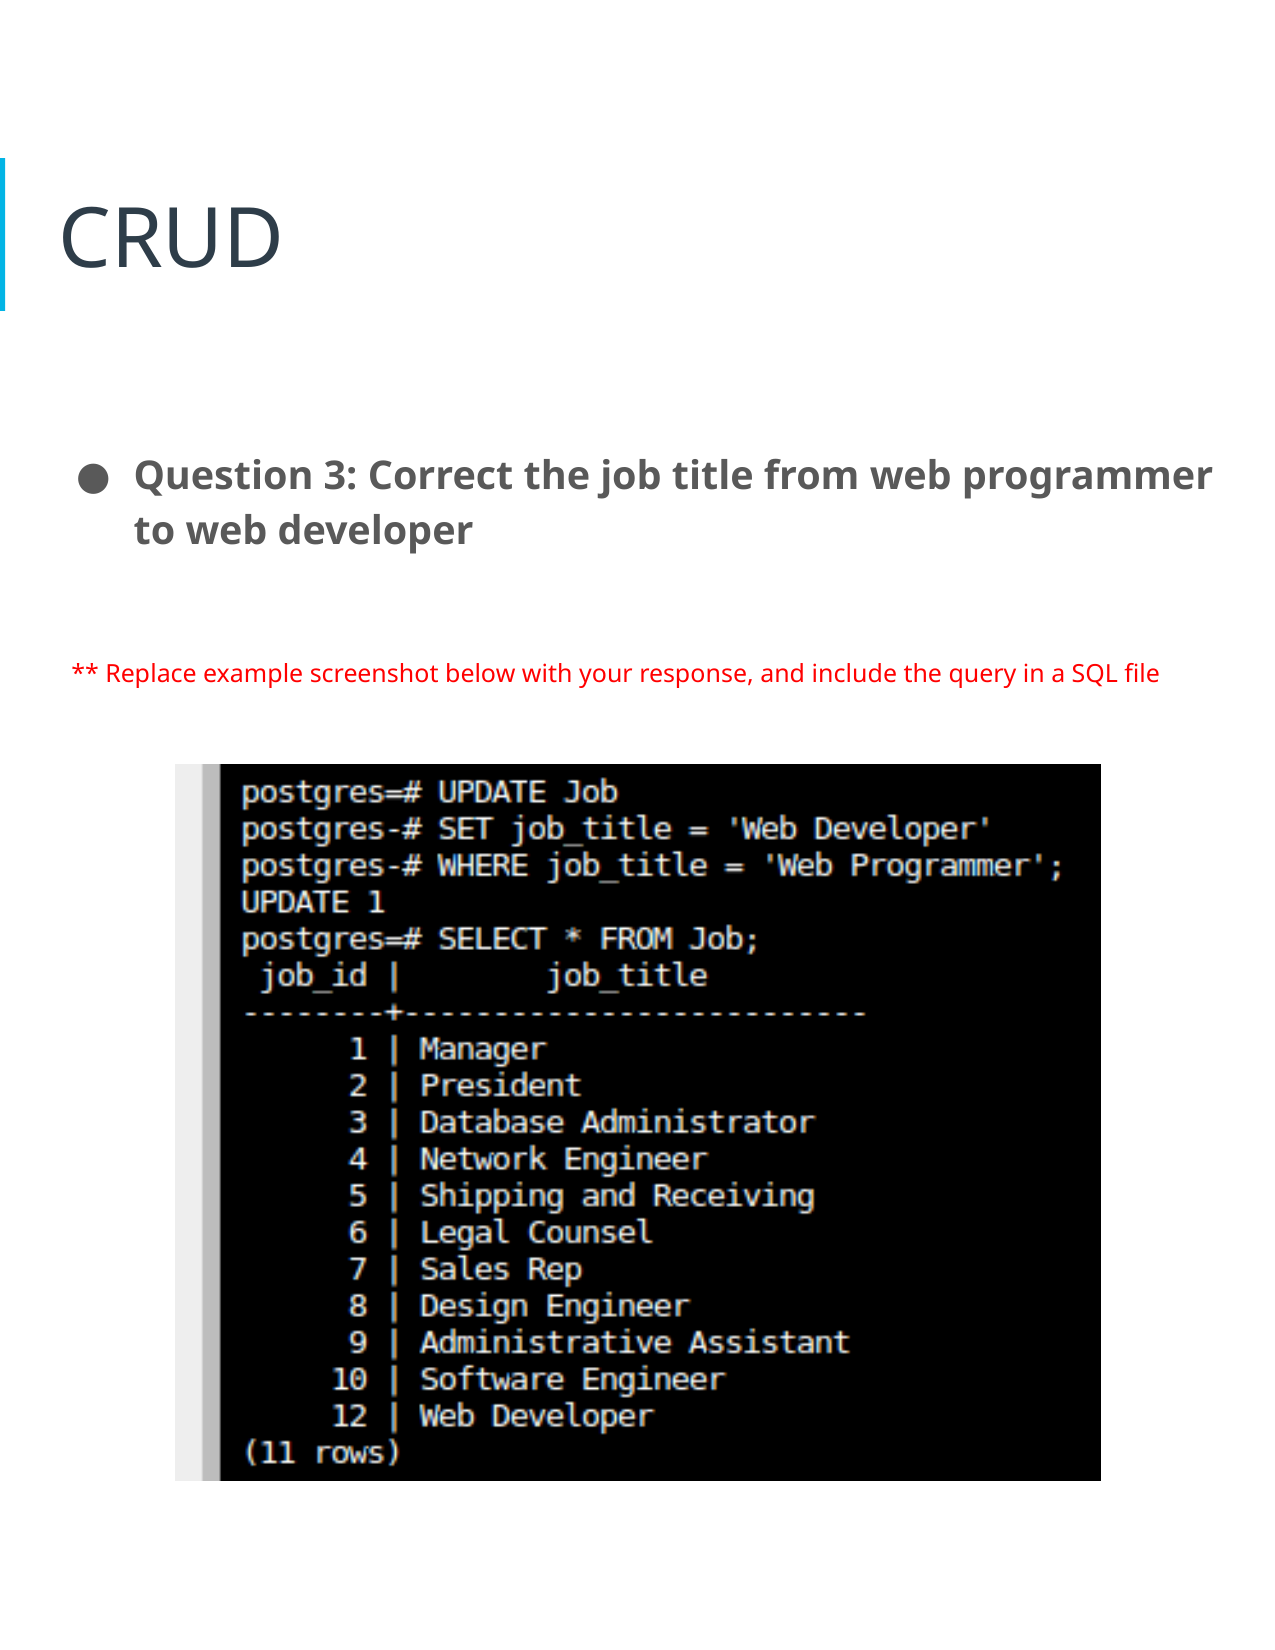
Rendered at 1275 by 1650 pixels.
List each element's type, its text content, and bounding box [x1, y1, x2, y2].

title CRUD [43, 142, 1232, 327]
list Question 3: Correct the job title from web programmer to web developer ** Replace example screenshot below with your response, and include the query in a SQL file [43, 347, 1232, 1616]
picture [174, 763, 1101, 1482]
